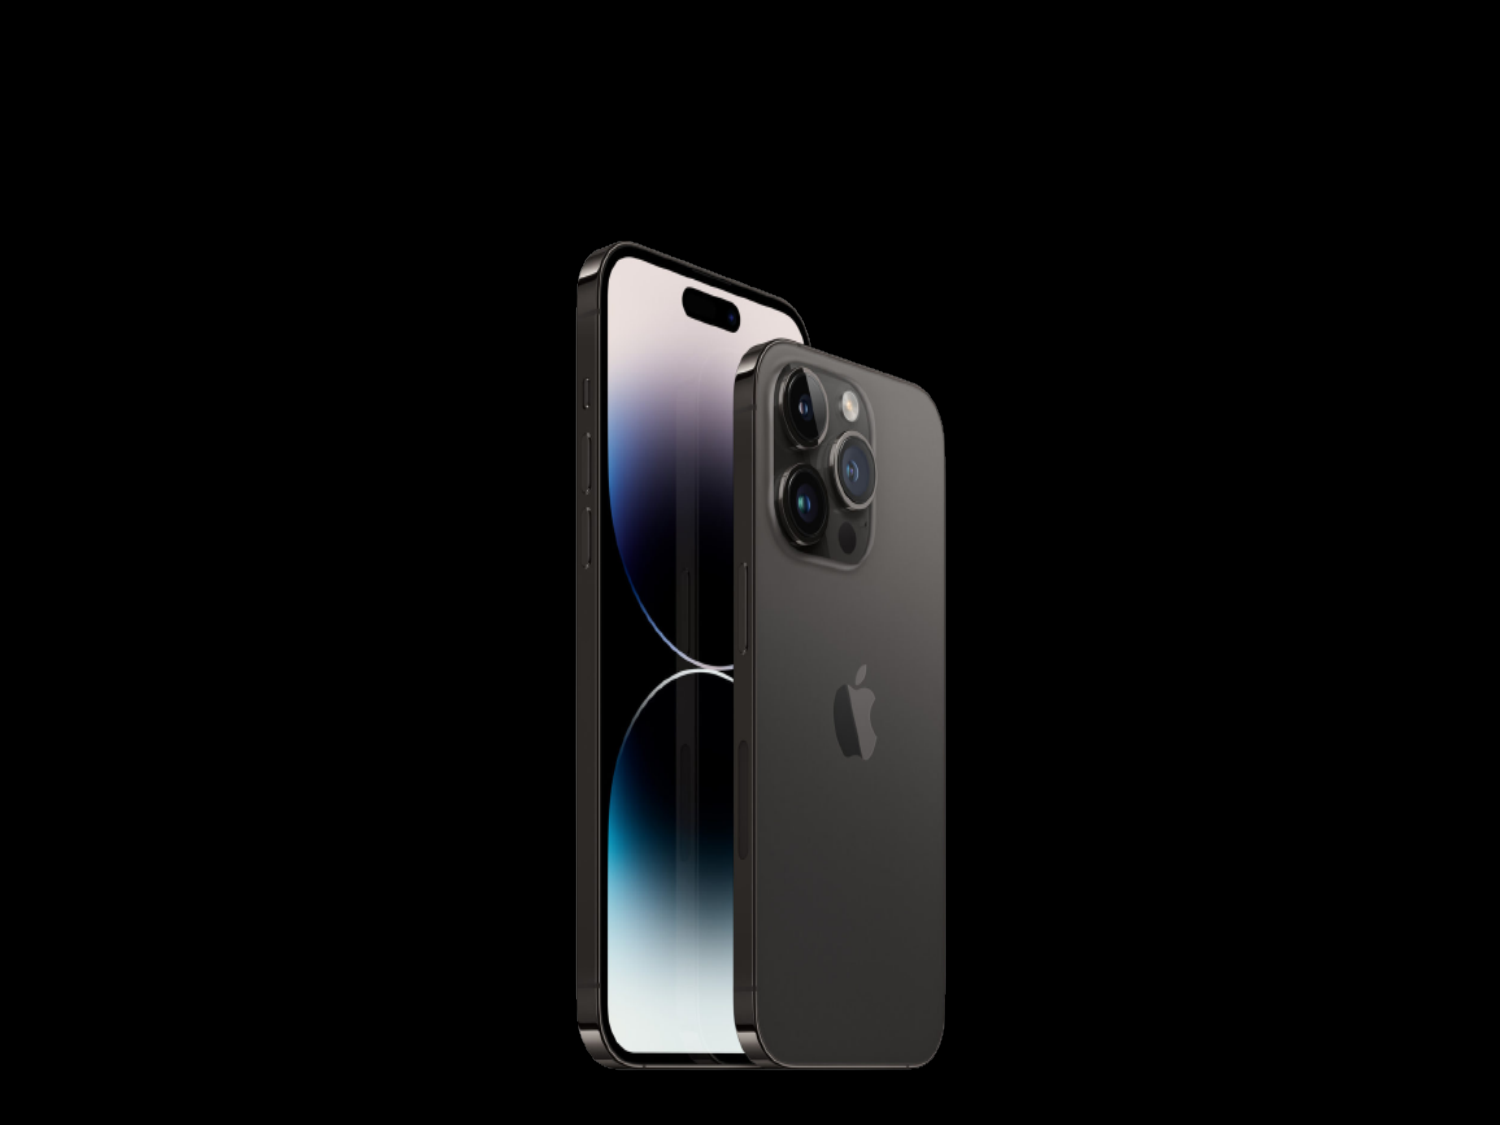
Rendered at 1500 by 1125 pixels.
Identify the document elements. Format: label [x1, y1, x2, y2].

picture [487, 187, 1035, 1125]
